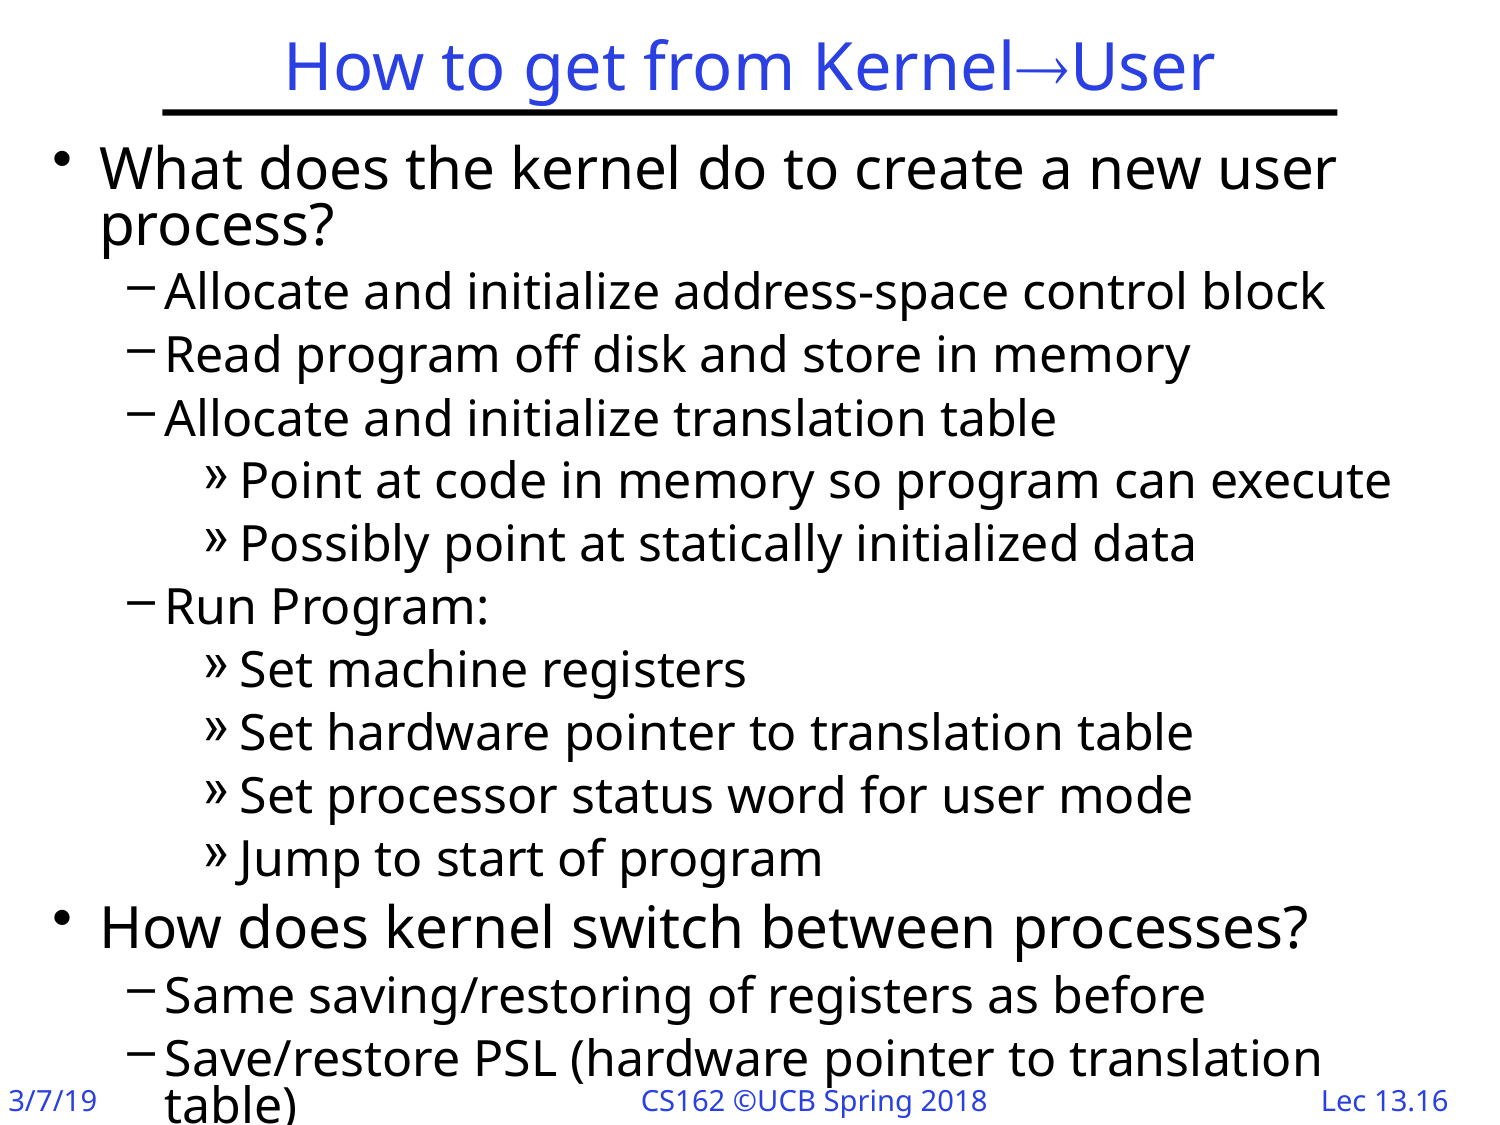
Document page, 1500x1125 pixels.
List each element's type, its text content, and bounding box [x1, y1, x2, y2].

title How to get from KernelUser [162, 24, 1338, 113]
list What does the kernel do to create a new user process? Allocate and initialize address-space control block Read program off disk and store in memory Allocate and initialize translation table Point at code in memory so program can execute Possibly point at statically initialized data Run Program: Set machine registers Set hardware pointer to translation table Set processor status word for user mode Jump to start of program How does kernel switch between processes? Same saving/restoring of registers as before Save/restore PSL (hardware pointer to translation table) [37, 137, 1463, 1100]
